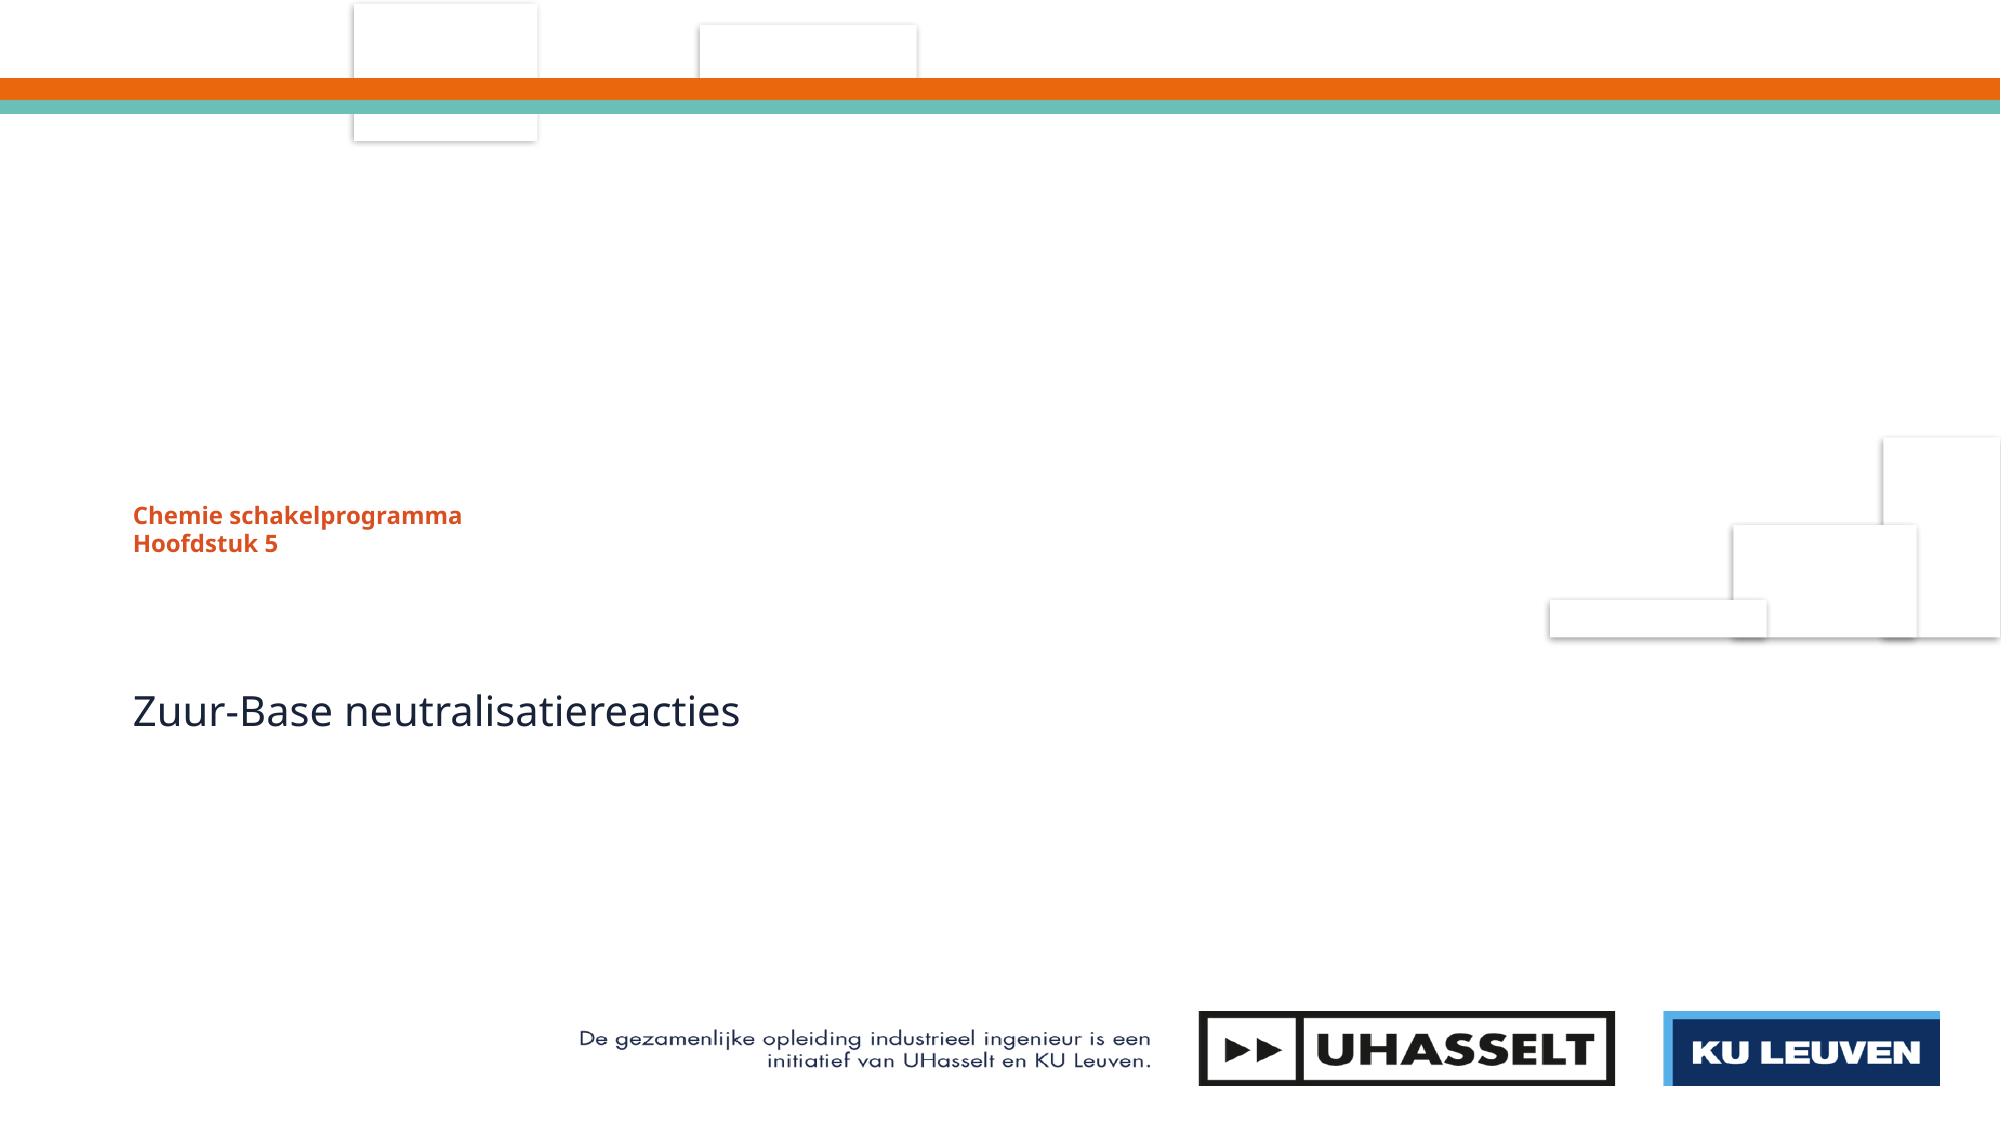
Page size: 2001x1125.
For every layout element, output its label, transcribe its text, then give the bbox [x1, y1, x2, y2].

subtitle Zuur-Base neutralisatiereacties [117, 677, 1646, 748]
picture [579, 1011, 1940, 1086]
title Chemie schakelprogramma Hoofdstuk 5 [117, 491, 1646, 596]
